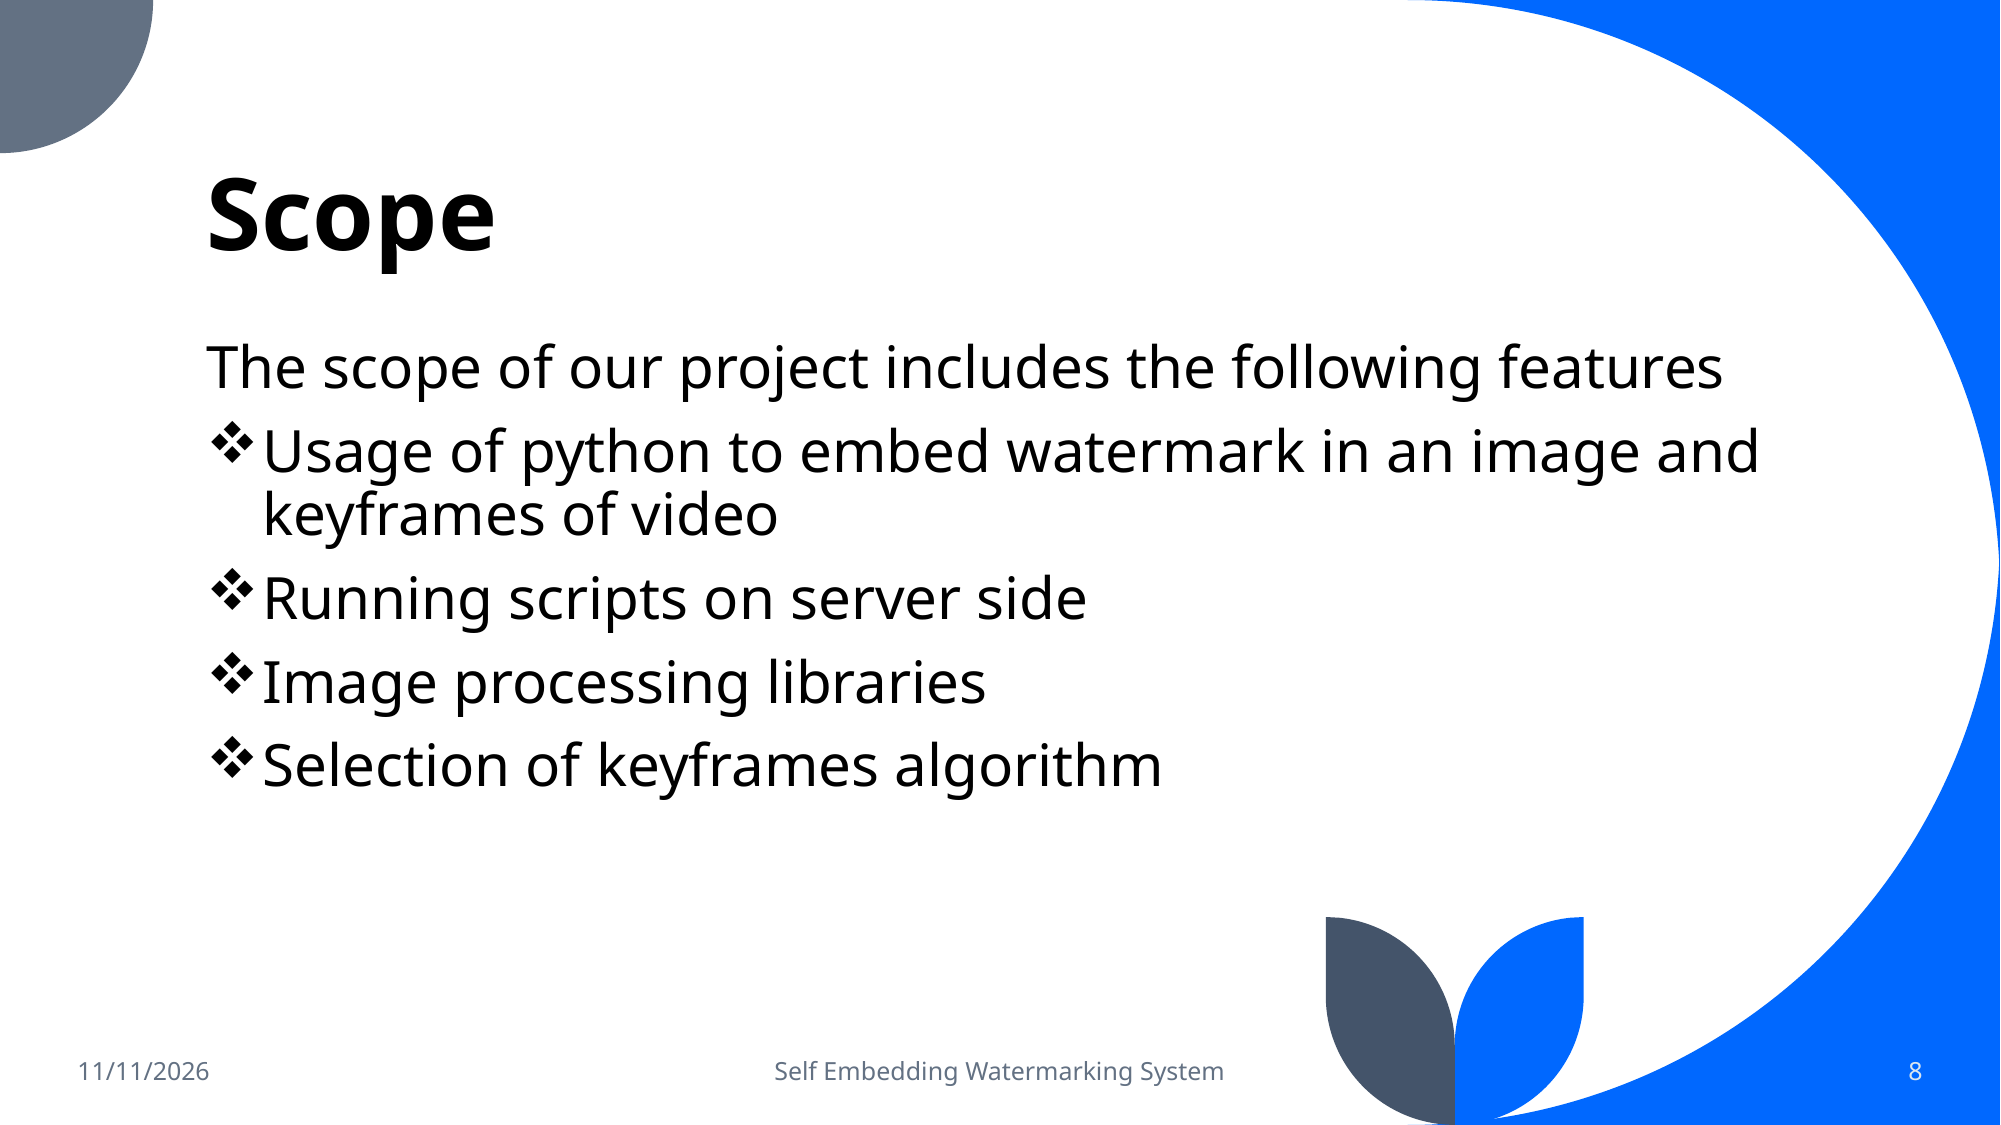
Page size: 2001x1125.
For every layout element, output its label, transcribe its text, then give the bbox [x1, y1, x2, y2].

title Scope [191, 62, 1796, 280]
list The scope of our project includes the following features Usage of python to embed watermark in an image and keyframes of video Running scripts on server side Image processing libraries Selection of keyframes algorithm [191, 330, 1796, 884]
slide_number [62, 1042, 513, 1103]
slide_number 8 [1665, 1042, 1938, 1103]
footer Self Embedding Watermarking System [662, 1042, 1338, 1103]
